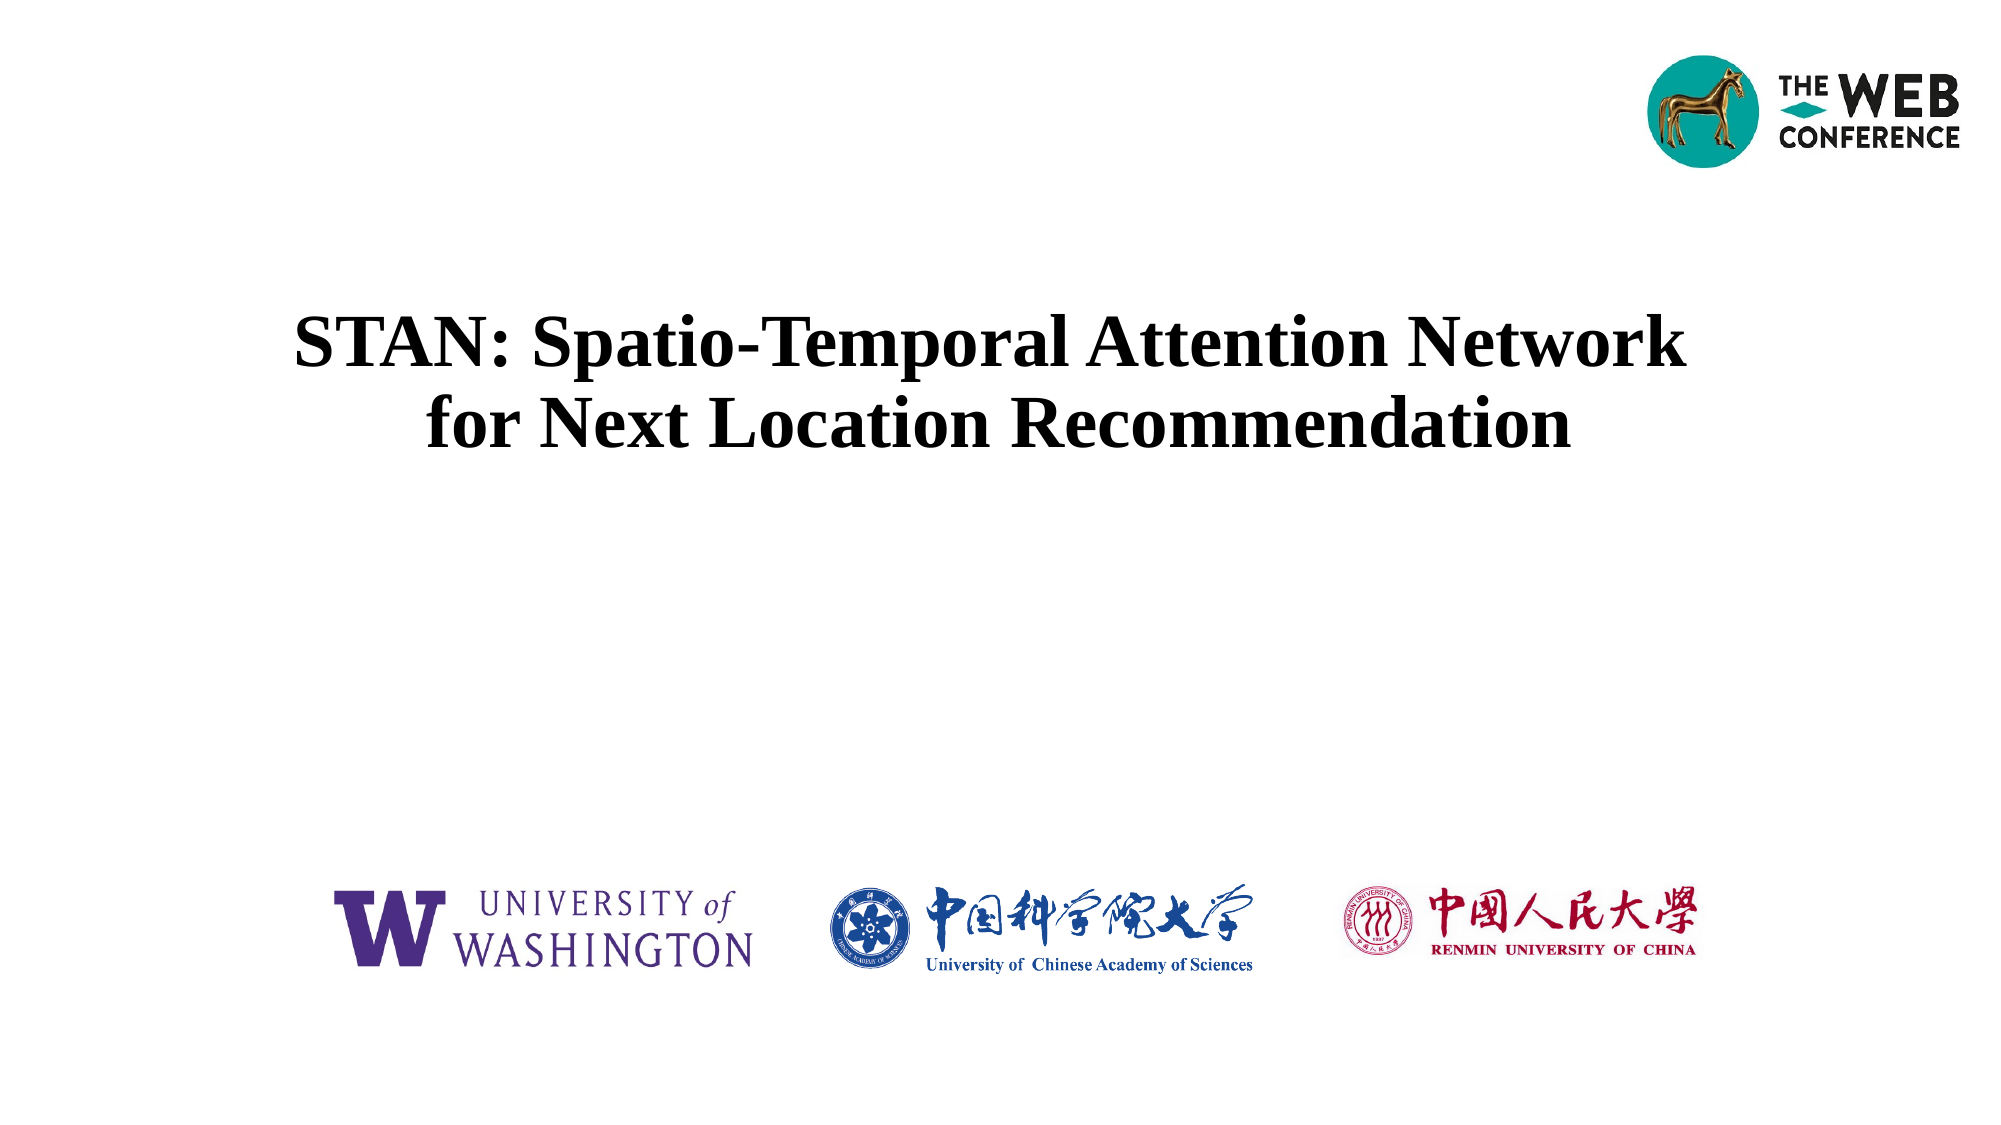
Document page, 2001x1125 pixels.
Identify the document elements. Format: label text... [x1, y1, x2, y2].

picture [1328, 867, 1715, 974]
picture [1645, 52, 1964, 171]
picture [329, 885, 754, 975]
title STAN: Spatio-Temporal Attention Network for Next Location Recommendation [137, 273, 1863, 492]
picture [830, 884, 1253, 974]
